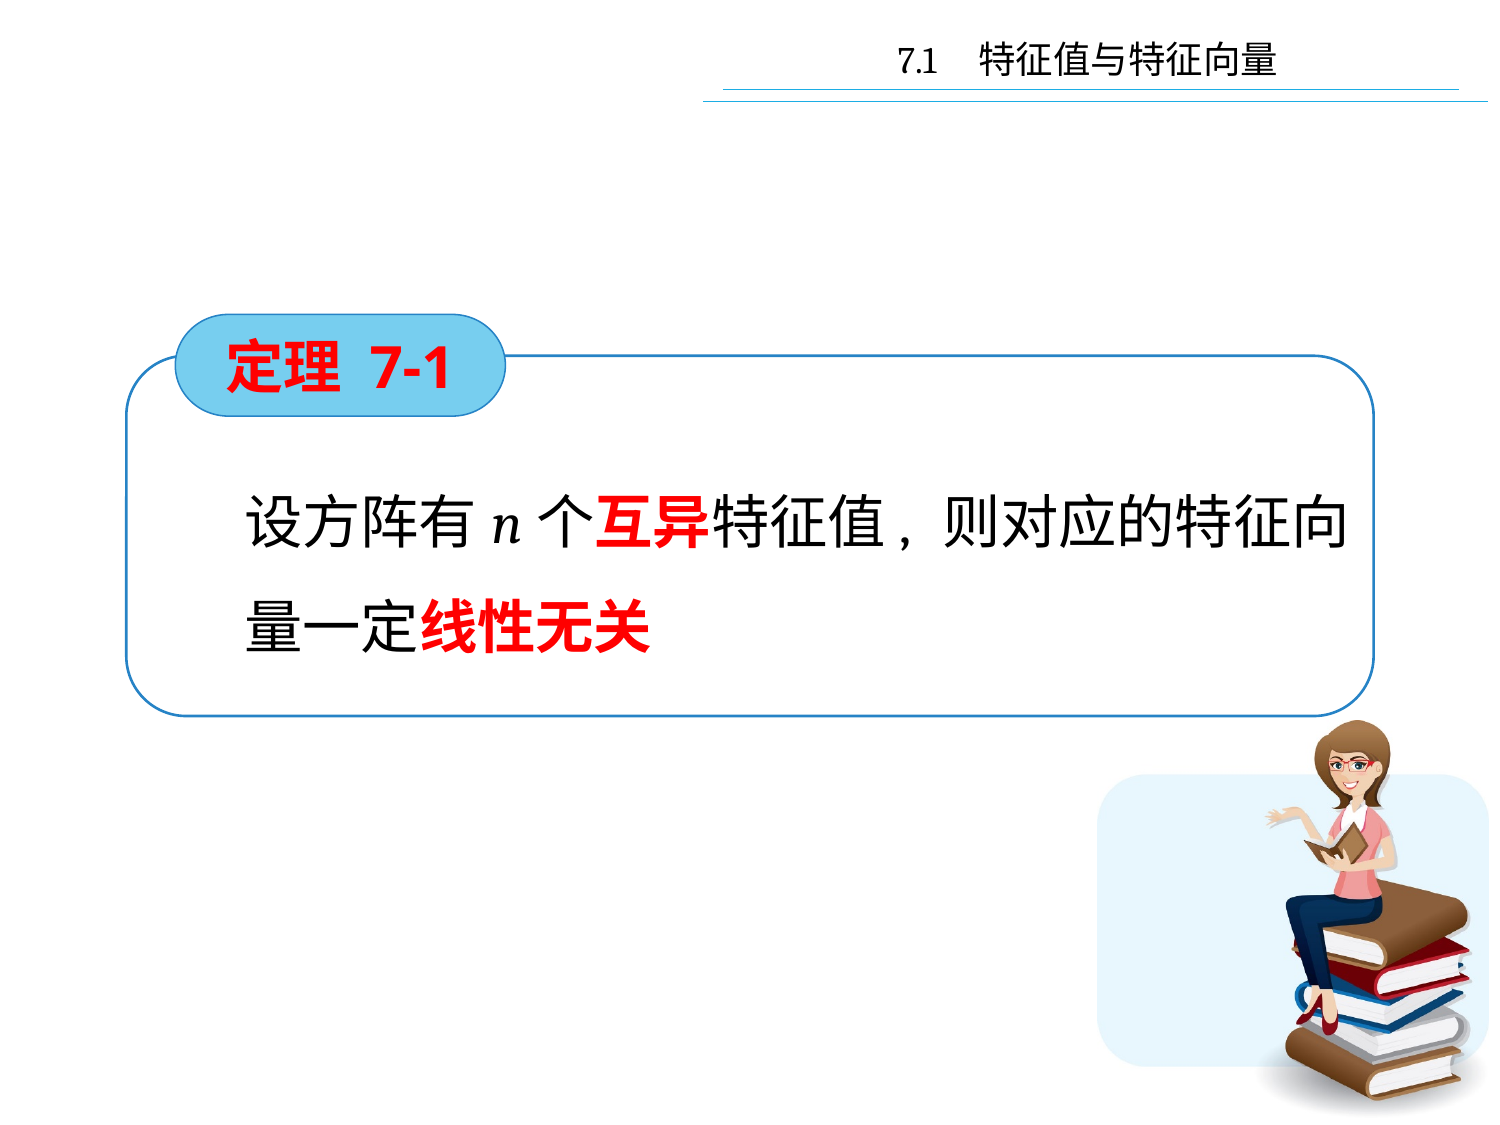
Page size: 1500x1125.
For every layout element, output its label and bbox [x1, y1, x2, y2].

text_box [702, 28, 1489, 102]
picture [1096, 720, 1489, 1118]
text_box [126, 314, 1374, 717]
